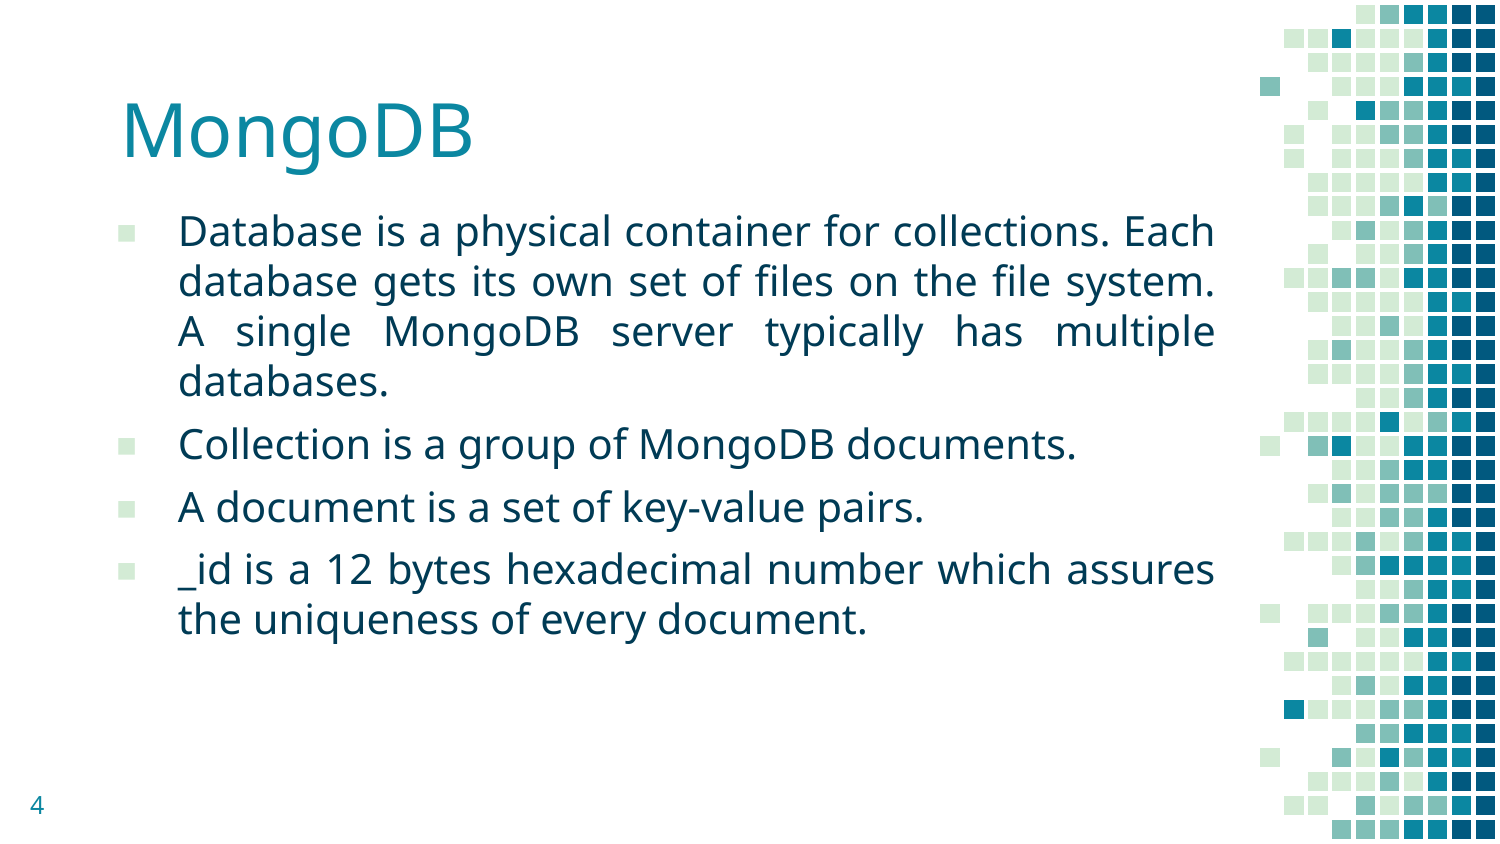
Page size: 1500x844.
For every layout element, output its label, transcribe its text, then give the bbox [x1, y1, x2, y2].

text_box Database is a physical container for collections. Each database gets its own set of files on the file system. A single MongoDB server typically has multiple databases. Collection is a group of MongoDB documents. A document is a set of key-value pairs. _id is a 12 bytes hexadecimal number which assures the uniqueness of every document. [87, 190, 1232, 654]
slide_number 4 [15, 774, 105, 839]
text_box MongoDB [105, 46, 1215, 188]
